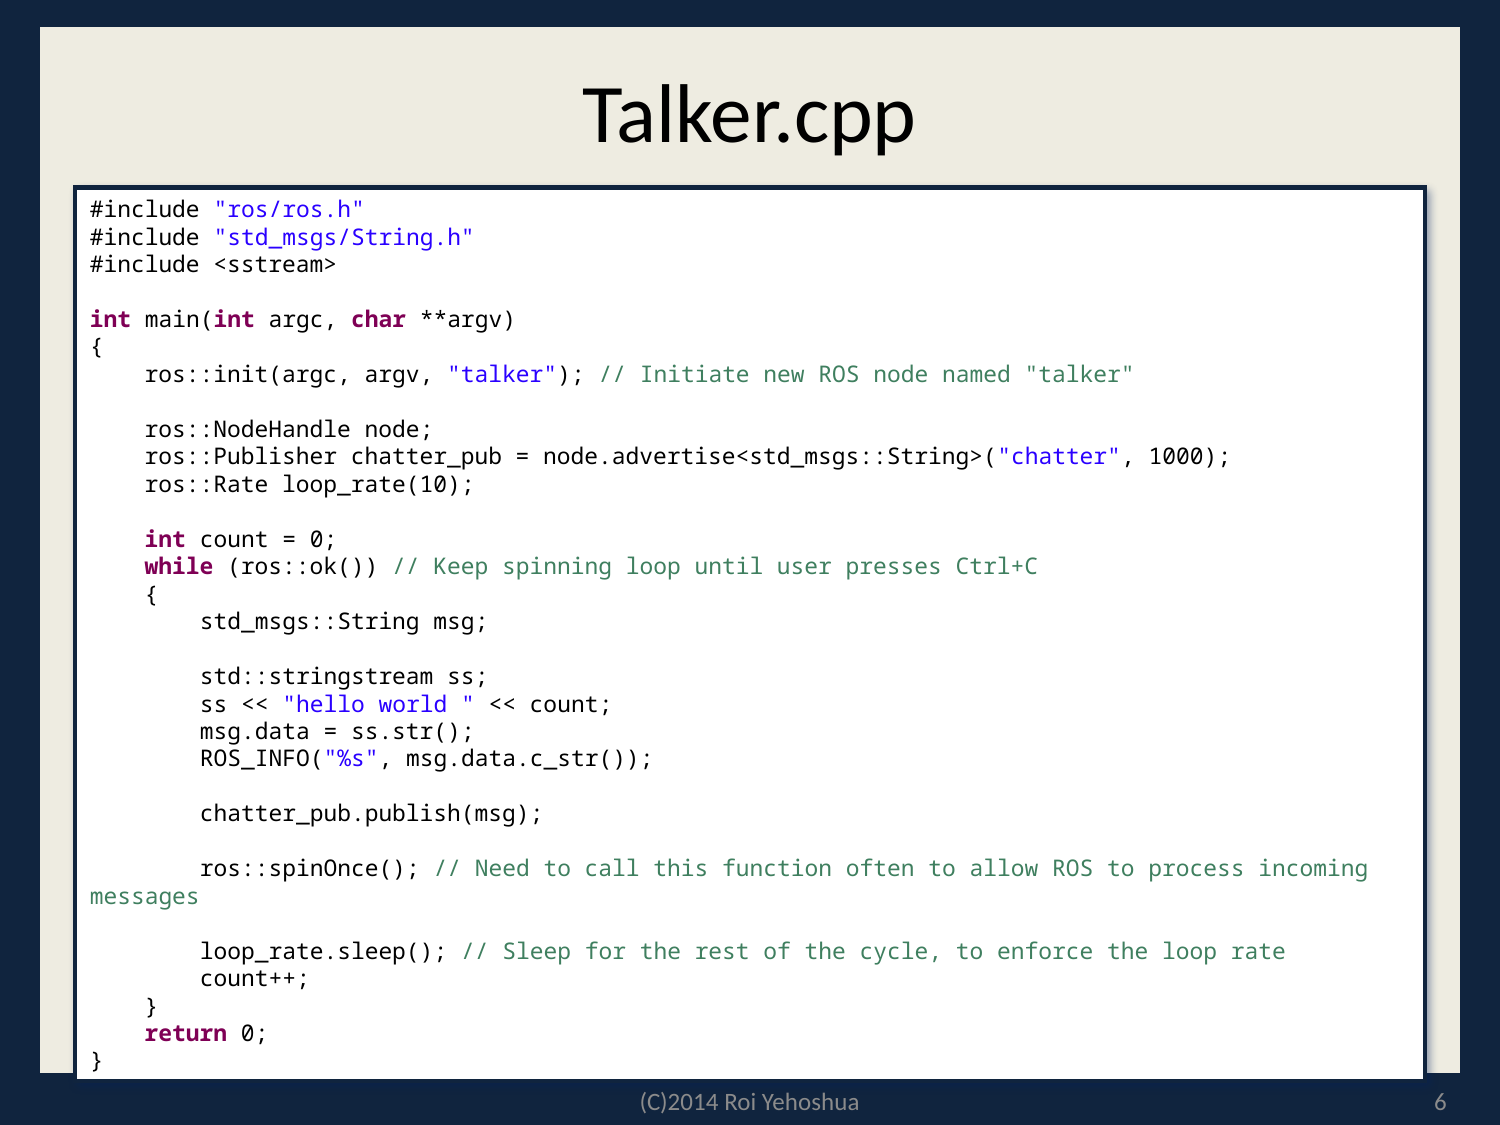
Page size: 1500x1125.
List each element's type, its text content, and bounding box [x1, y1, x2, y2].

footer (C)2014 Roi Yehoshua [512, 1074, 988, 1125]
title Talker.cpp [37, 31, 1463, 188]
text_box #include "ros/ros.h" #include "std_msgs/String.h" #include <sstream> int main(int argc, char **argv) { ros::init(argc, argv, "talker"); // Initiate new ROS node named "talker" ros::NodeHandle node; ros::Publisher chatter_pub = node.advertise<std_msgs::String>("chatter", 1000); ros::Rate loop_rate(10); int count = 0; while (ros::ok()) // Keep spinning loop until user presses Ctrl+C { std_msgs::String msg; std::stringstream ss; ss << "hello world " << count; msg.data = ss.str(); ROS_INFO("%s", msg.data.c_str()); chatter_pub.publish(msg); ros::spinOnce(); // Need to call this function often to allow ROS to process incoming messages loop_rate.sleep(); // Sleep for the rest of the cycle, to enforce the loop rate count++; } return 0; } [74, 187, 1425, 1081]
slide_number 6 [1111, 1074, 1462, 1125]
